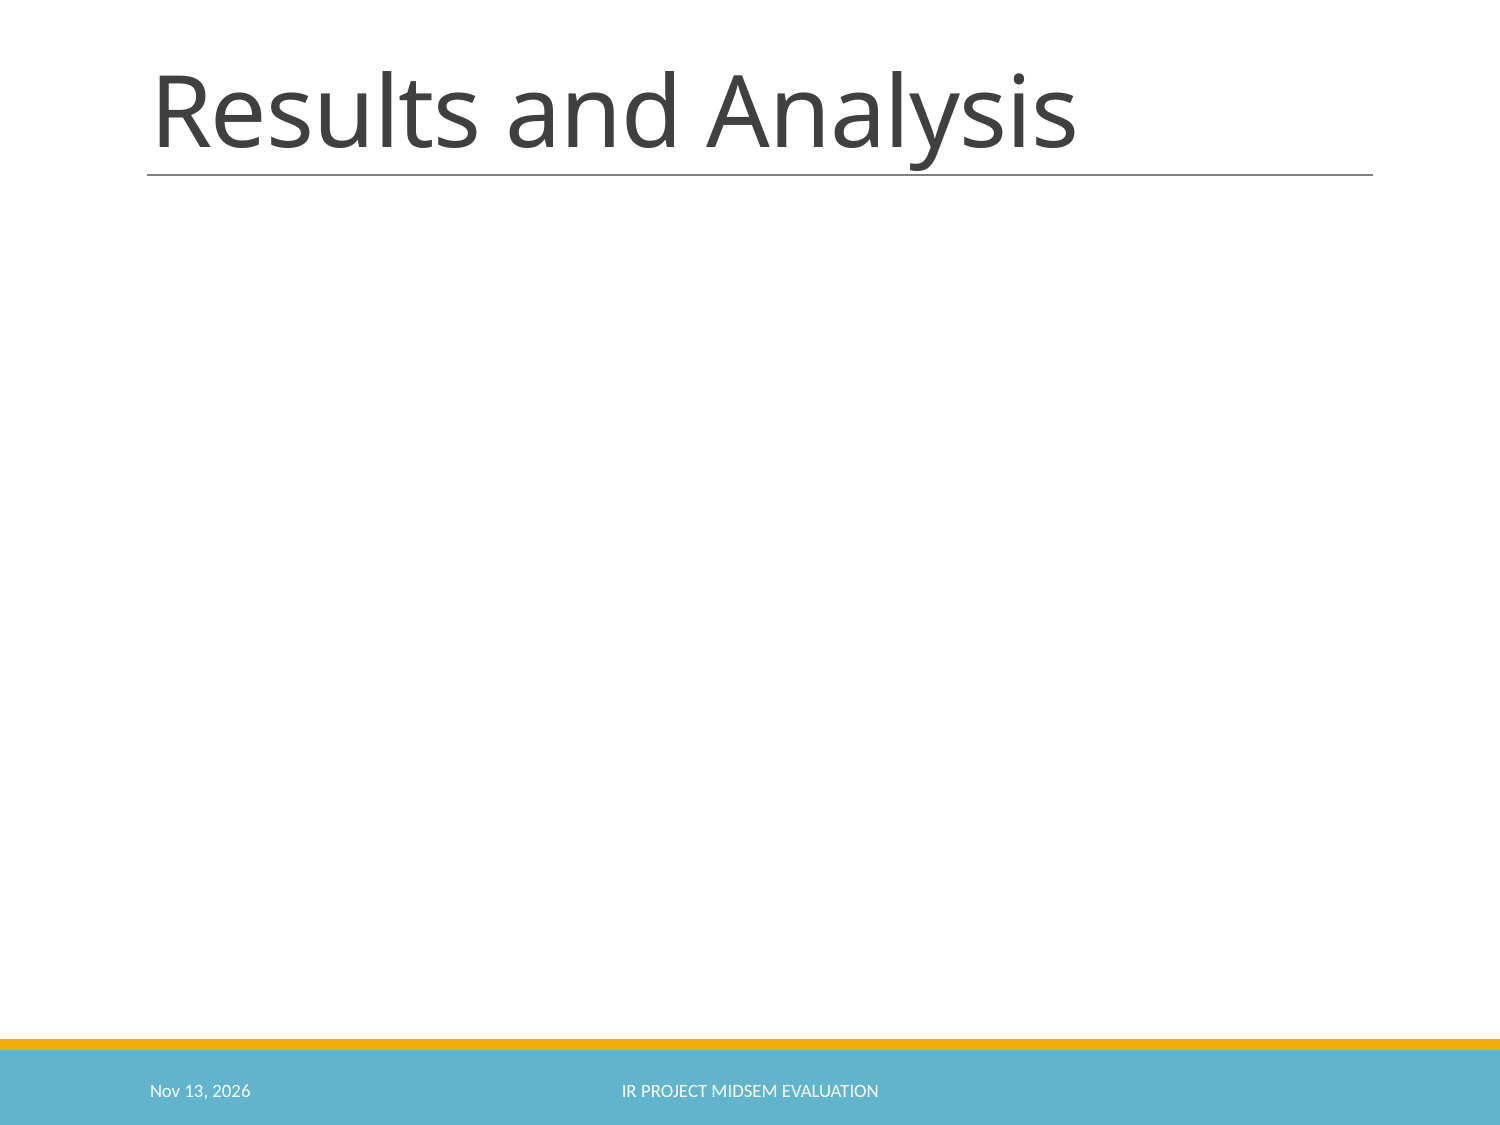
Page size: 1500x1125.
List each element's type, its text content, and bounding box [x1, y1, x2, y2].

title Results and Analysis [135, 47, 1373, 175]
slide_number 6-Feb-19 [135, 1059, 440, 1120]
footer IR Project Midsem Evaluation [453, 1059, 1047, 1120]
